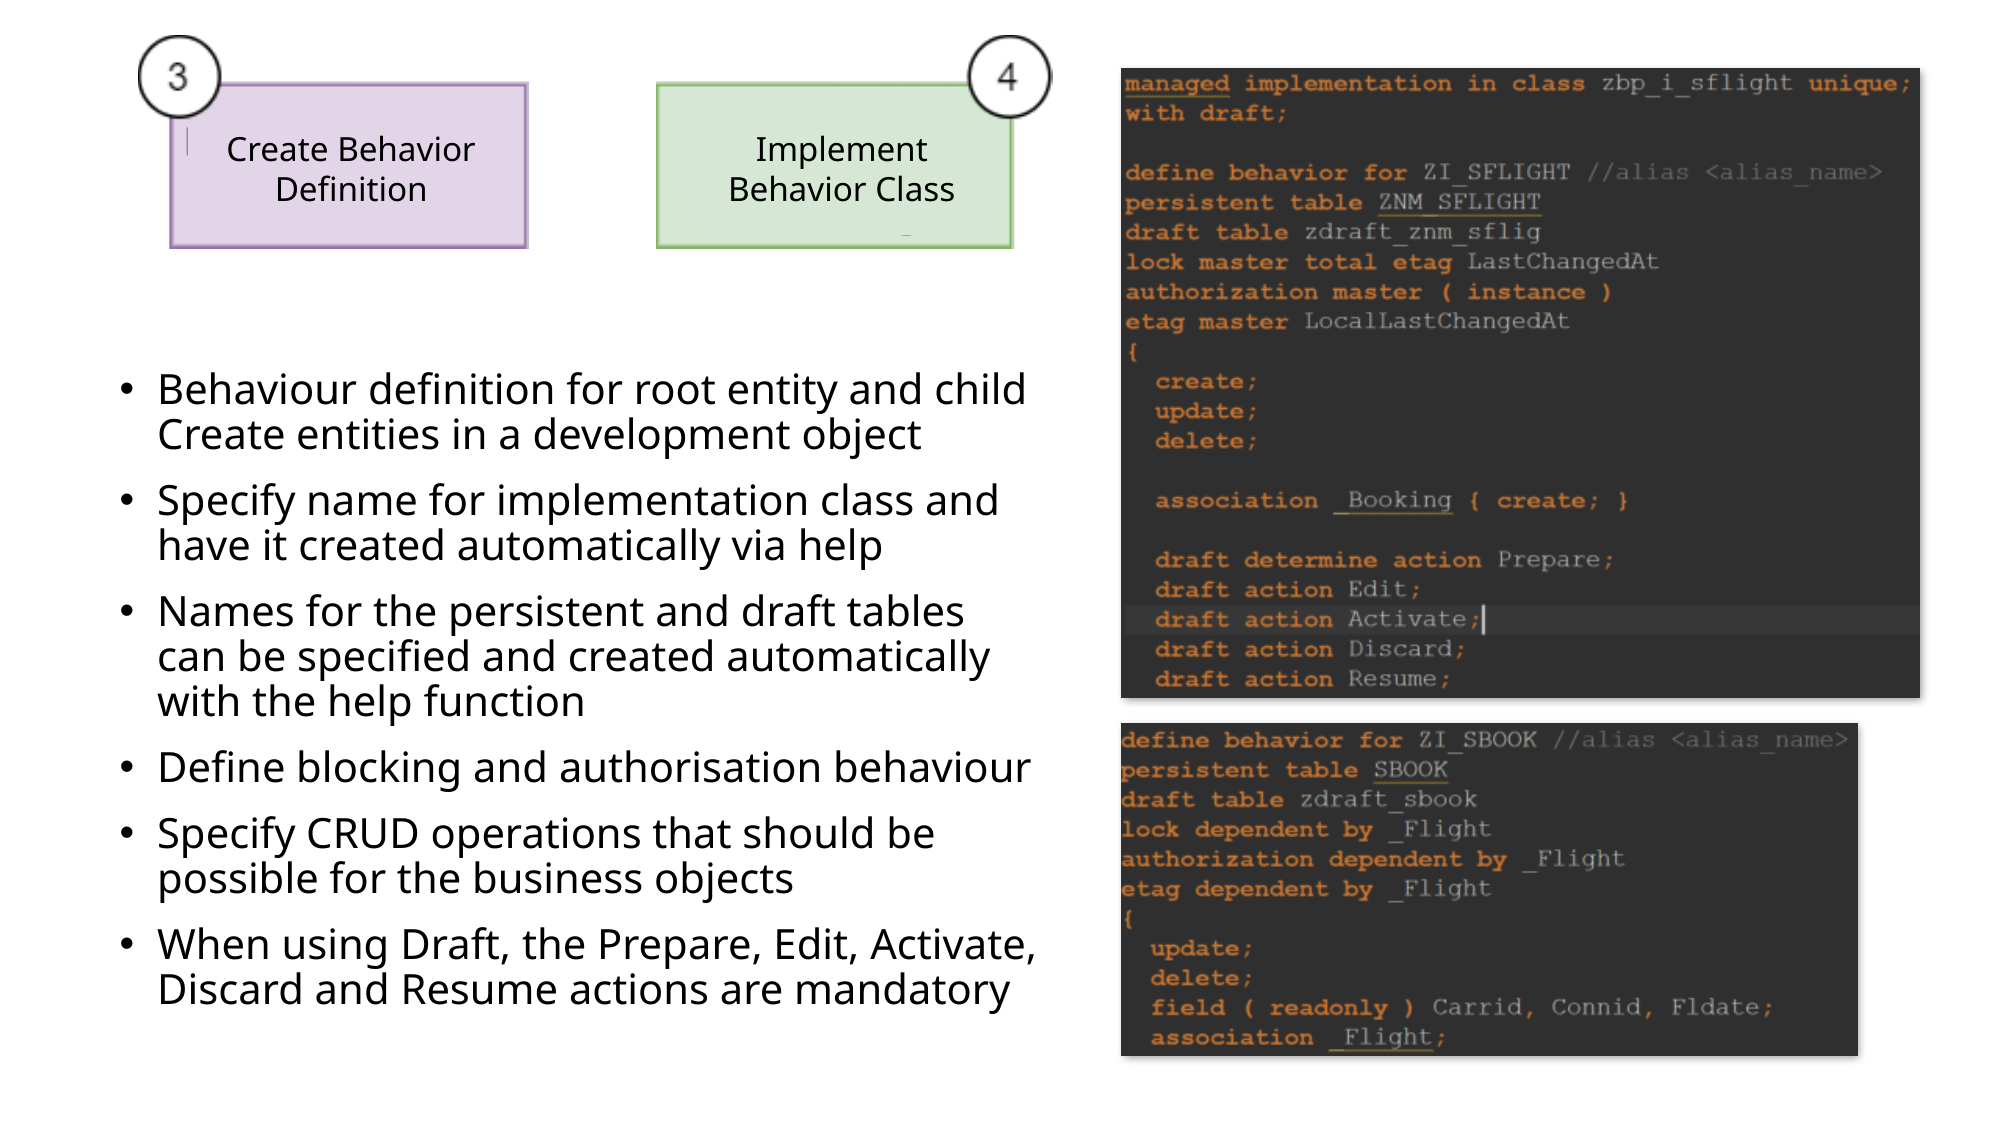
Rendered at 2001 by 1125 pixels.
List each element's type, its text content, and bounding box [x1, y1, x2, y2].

picture [1120, 722, 1858, 1057]
picture [1120, 68, 1921, 698]
picture [655, 35, 1054, 249]
picture [137, 35, 530, 249]
list Behaviour definition for root entity and child Create entities in a development object Specify name for implementation class and have it created automatically via help Names for the persistent and draft tables can be specified and created automatically with the help function Define blocking and authorisation behaviour Specify CRUD operations that should be possible for the business objects When using Draft, the Prepare, Edit, Activate, Discard and Resume actions are mandatory [104, 361, 1053, 1075]
